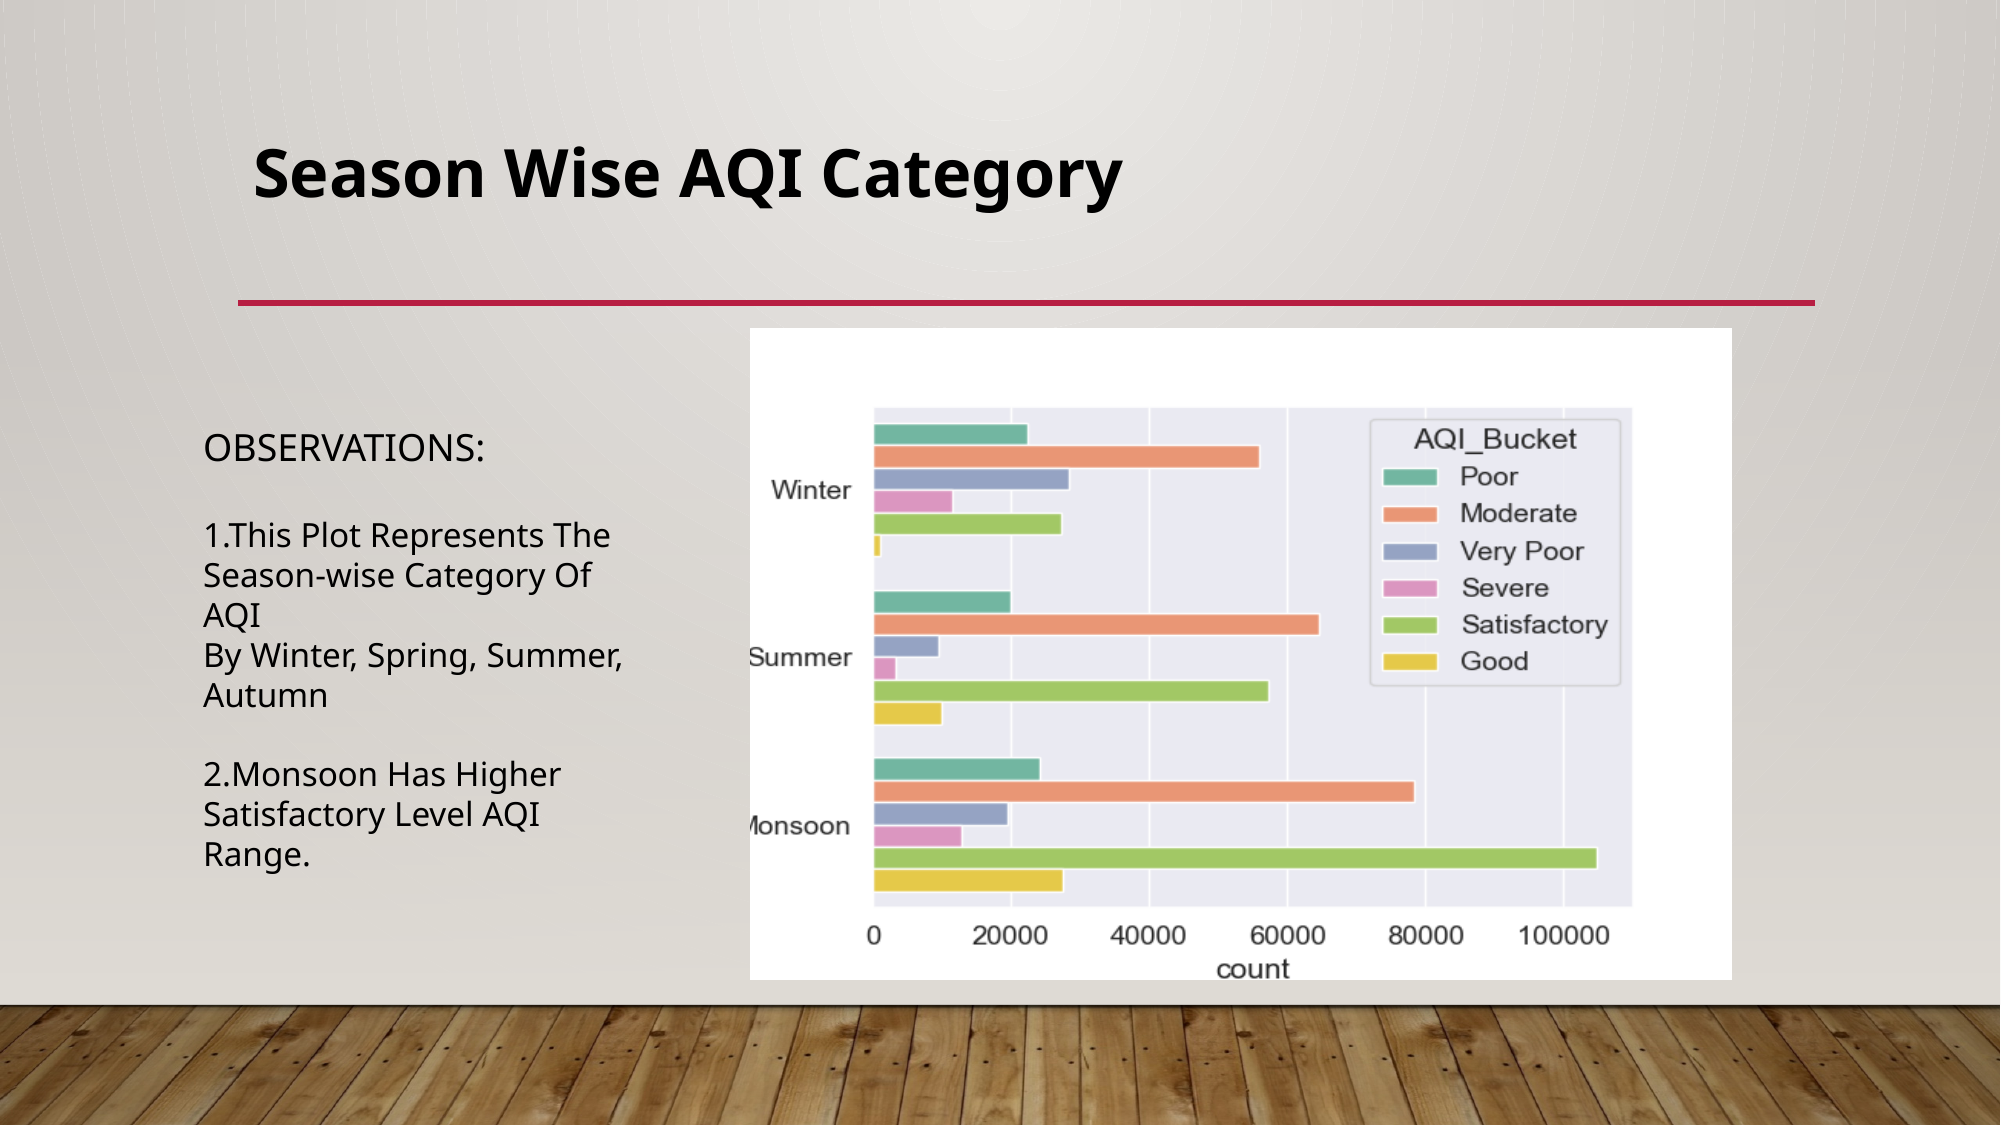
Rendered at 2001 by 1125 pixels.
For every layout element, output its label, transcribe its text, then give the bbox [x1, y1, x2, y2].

text_box OBSERVATIONS: 1.This Plot Represents The Season-wise Category Of AQI By Winter, Spring, Summer, Autumn 2.Monsoon Has Higher Satisfactory Level AQI Range. [188, 416, 665, 961]
picture [0, 1005, 2000, 1125]
title Season Wise AQI Category [238, 131, 1814, 305]
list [749, 327, 1732, 981]
